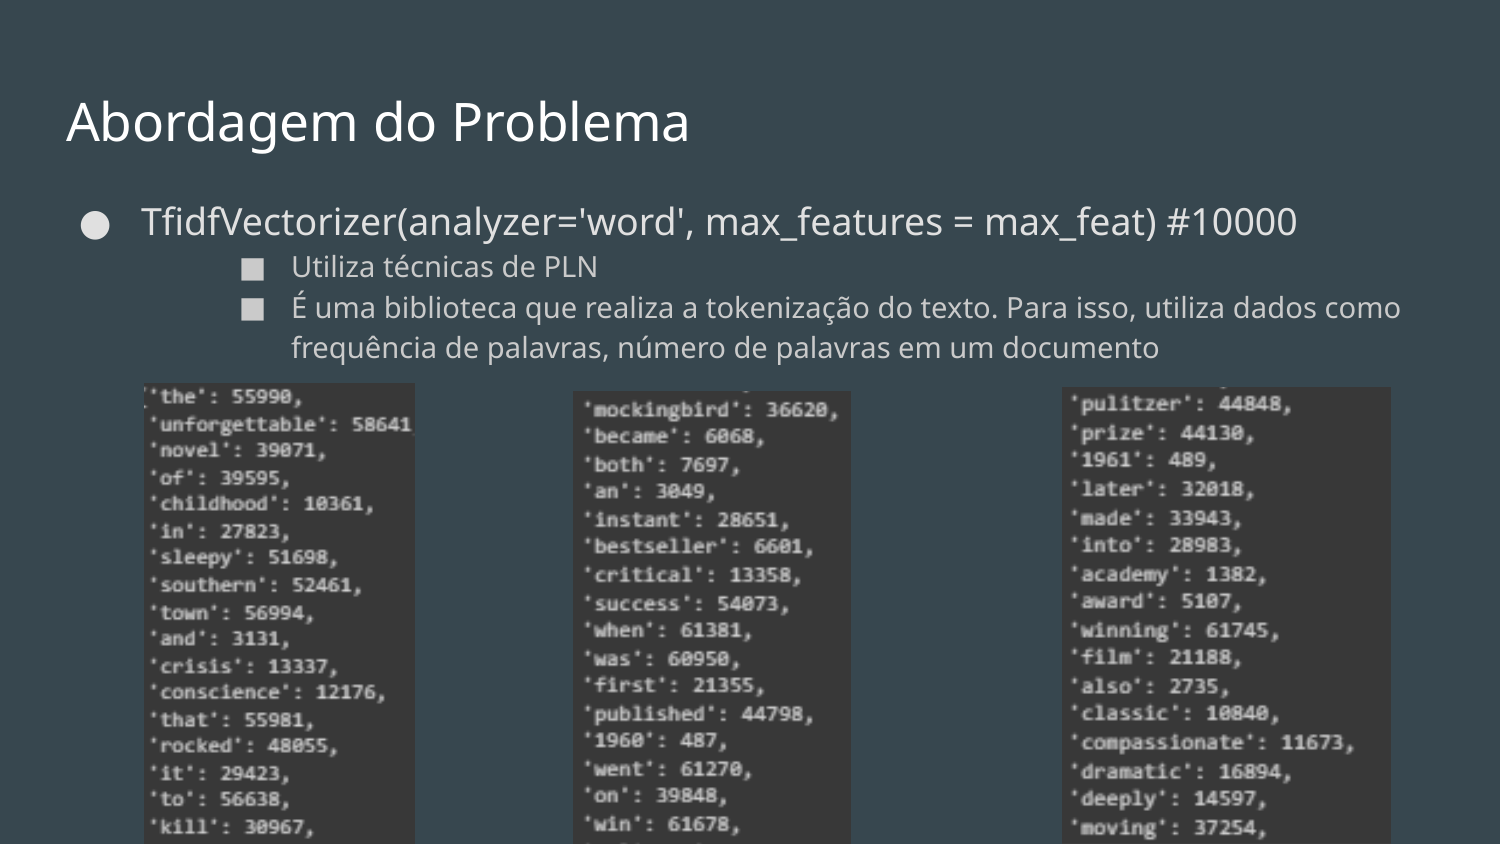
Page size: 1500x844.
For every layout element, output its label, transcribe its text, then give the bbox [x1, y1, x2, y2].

picture [572, 391, 851, 844]
title Abordagem do Problema [51, 72, 1449, 167]
picture [1062, 387, 1391, 844]
picture [144, 383, 415, 844]
list TfidfVectorizer(analyzer='word', max_features = max_feat) #10000 Utiliza técnicas de PLN É uma biblioteca que realiza a tokenização do texto. Para isso, utiliza dados como frequência de palavras, número de palavras em um documento [51, 176, 1449, 737]
